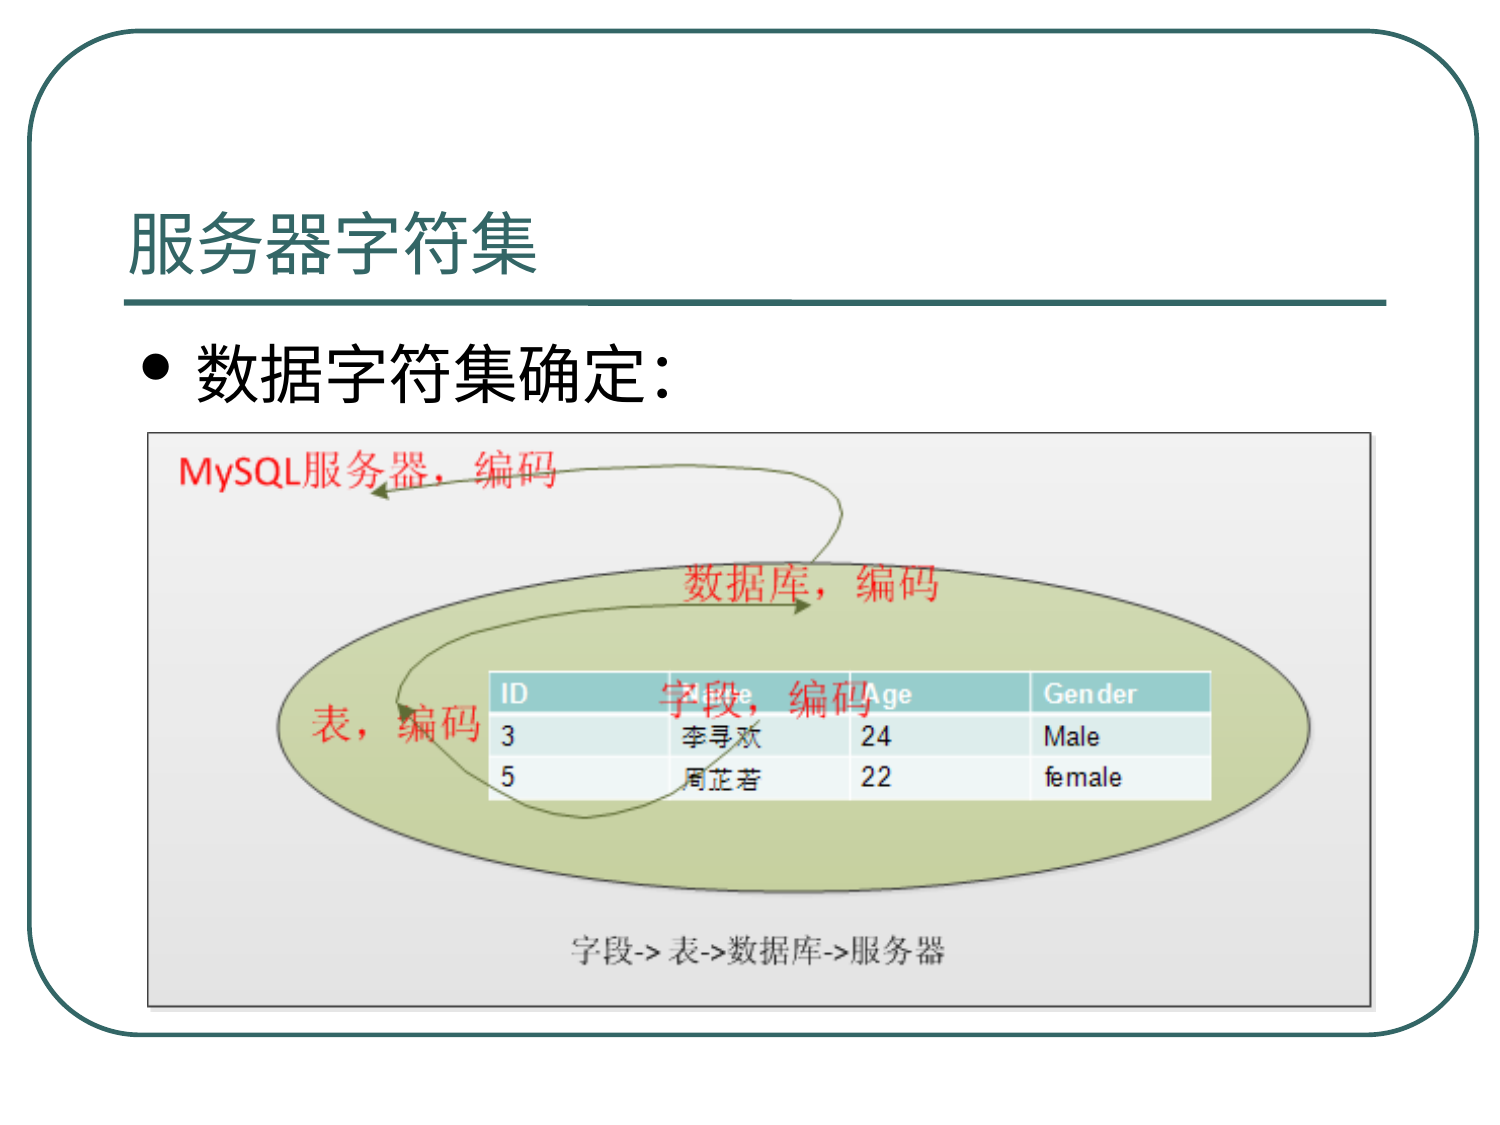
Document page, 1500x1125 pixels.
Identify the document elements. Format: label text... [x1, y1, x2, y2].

picture [147, 432, 1377, 1012]
list 数据字符集确定： [123, 326, 1387, 999]
title 服务器字符集 [112, 54, 1375, 291]
